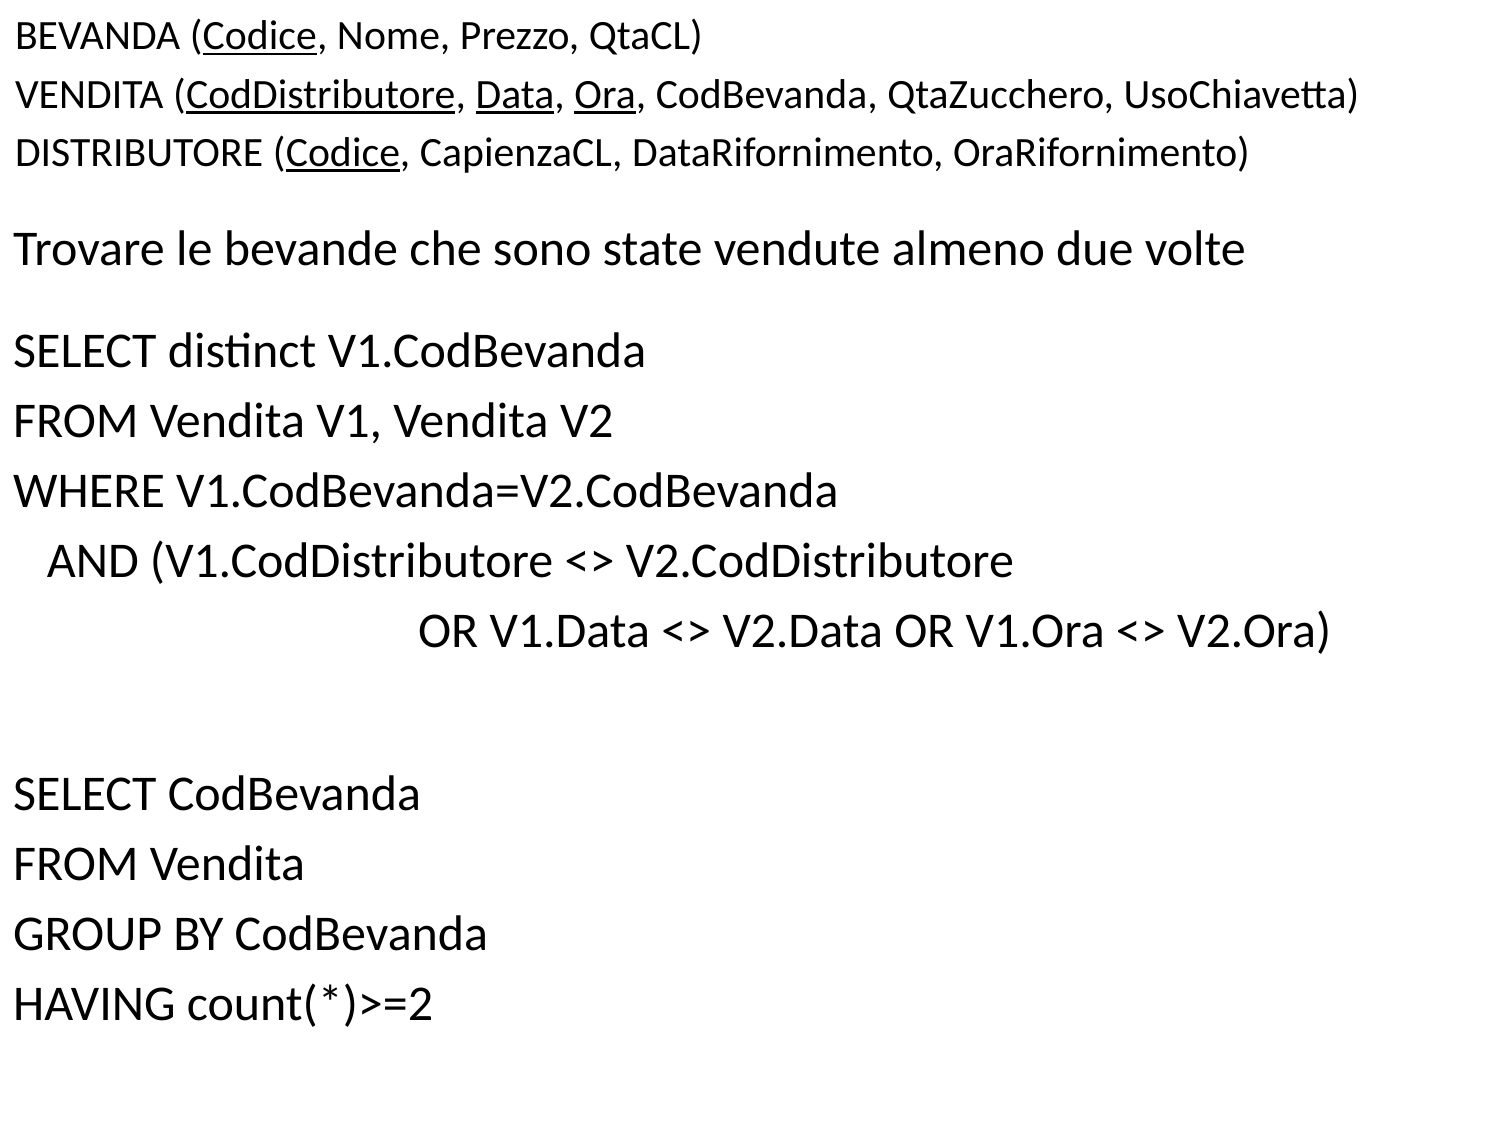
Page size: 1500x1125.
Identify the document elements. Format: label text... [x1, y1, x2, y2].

list Bevanda (Codice, Nome, Prezzo, QtaCL) Vendita (CodDistributore, Data, Ora, CodBevanda, QtaZucchero, UsoChiavetta) Distributore (Codice, CapienzaCL, DataRifornimento, OraRifornimento) [0, 0, 1500, 206]
text_box Trovare le bevande che sono state vendute almeno due volte SELECT distinct V1.CodBevanda FROM Vendita V1, Vendita V2 WHERE V1.CodBevanda=V2.CodBevanda AND (V1.CodDistributore <> V2.CodDistributore OR V1.Data <> V2.Data OR V1.Ora <> V2.Ora) SELECT CodBevanda FROM Vendita GROUP BY CodBevanda HAVING count(*)>=2 [0, 207, 1499, 374]
